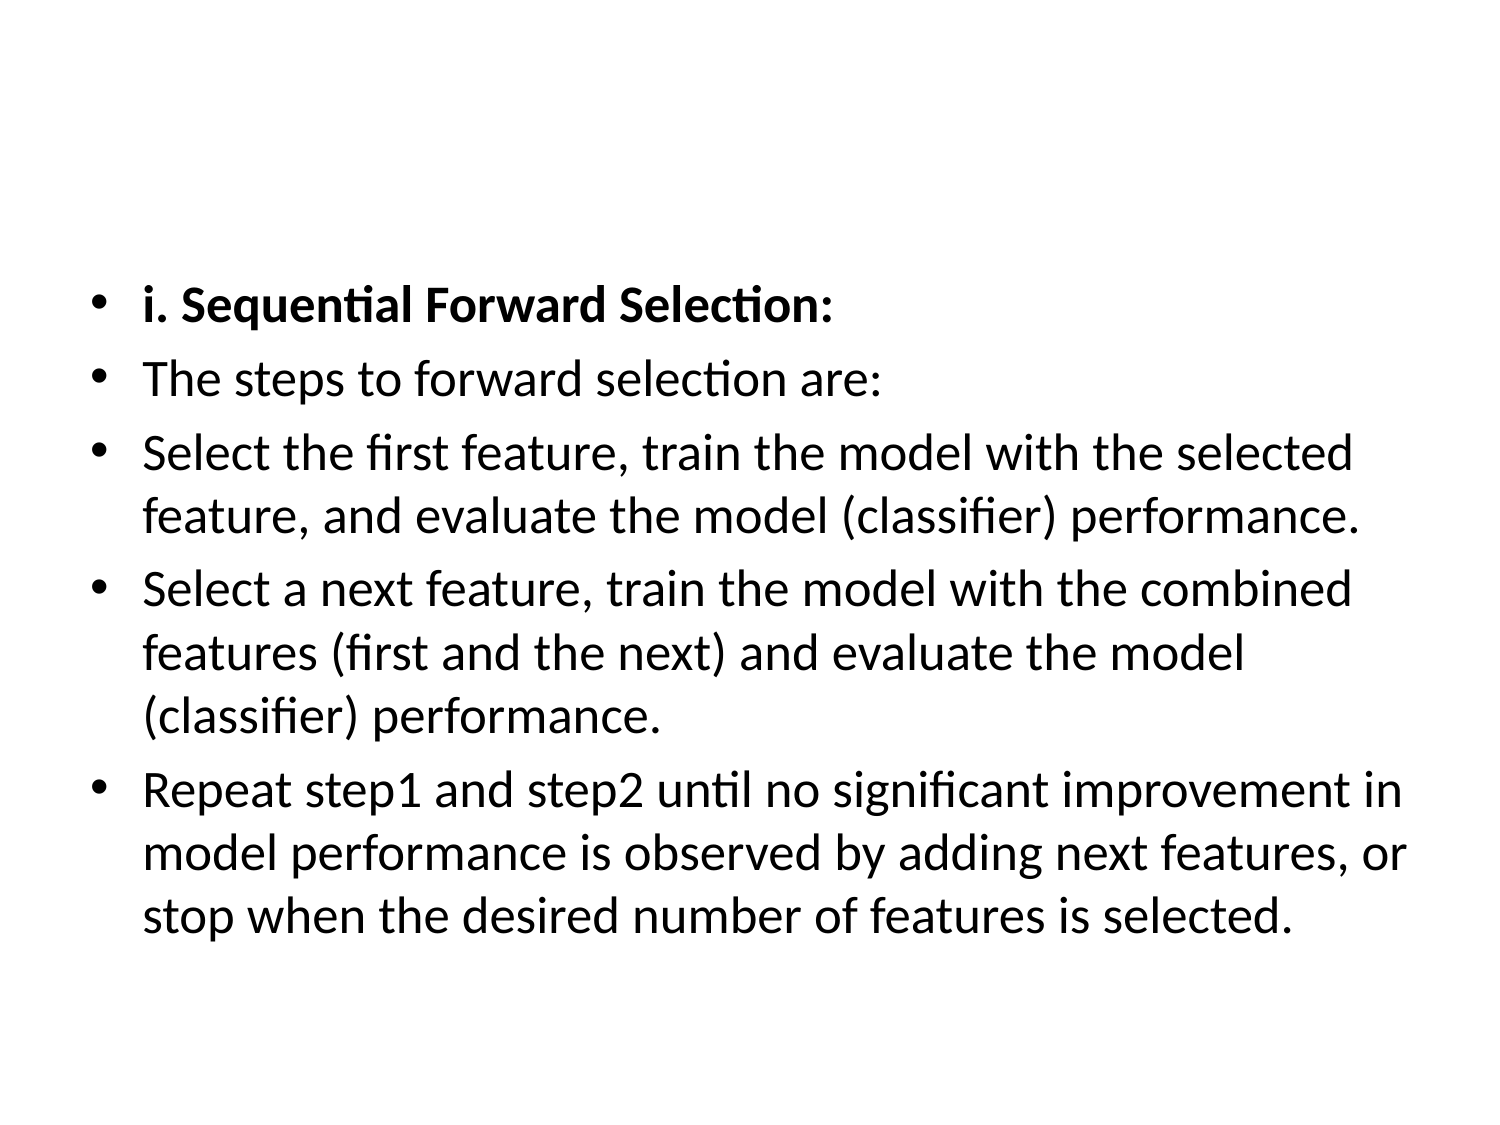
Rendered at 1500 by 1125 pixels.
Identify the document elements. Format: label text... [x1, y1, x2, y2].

list i. Sequential Forward Selection: The steps to forward selection are: Select the first feature, train the model with the selected feature, and evaluate the model (classifier) performance. Select a next feature, train the model with the combined features (first and the next) and evaluate the model (classifier) performance. Repeat step1 and step2 until no significant improvement in model performance is observed by adding next features, or stop when the desired number of features is selected. [75, 262, 1425, 1005]
